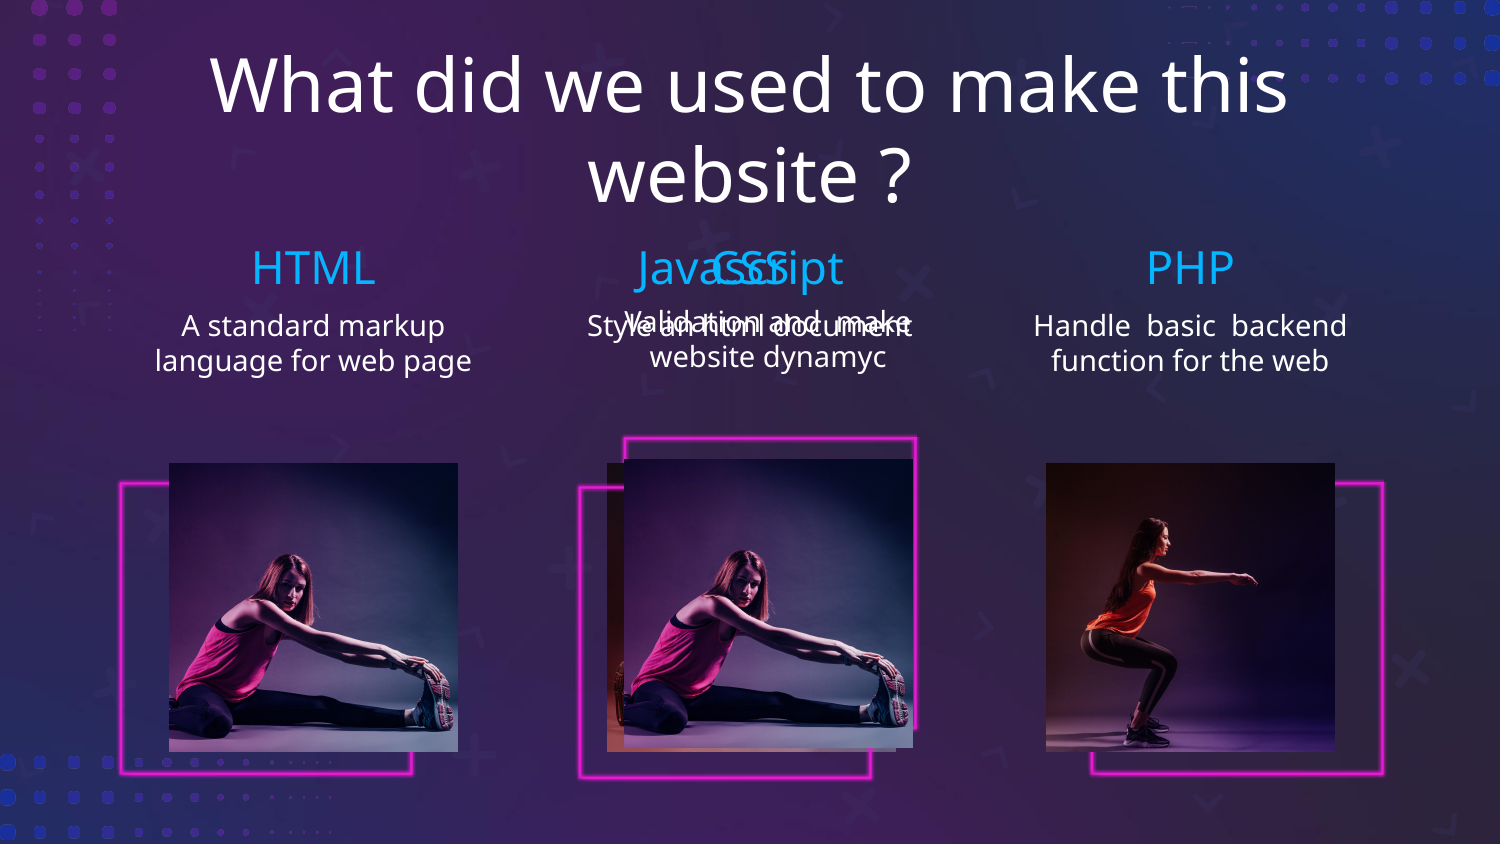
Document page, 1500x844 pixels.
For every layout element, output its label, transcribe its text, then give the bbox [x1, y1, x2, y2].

title CSS [913, 236, 922, 297]
title PHP [1018, 236, 1362, 297]
picture [0, 0, 1500, 844]
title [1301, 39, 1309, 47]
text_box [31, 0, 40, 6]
title Contact [69, 102, 81, 114]
title HTML [141, 236, 485, 297]
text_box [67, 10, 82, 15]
subtitle Handle basic backend function for the web [1018, 307, 1362, 419]
text_box Validation and make website dynamyc [596, 303, 940, 415]
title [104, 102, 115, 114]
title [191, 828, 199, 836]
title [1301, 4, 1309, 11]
text_box Javascript [569, 236, 913, 297]
subtitle A standard markup language for web page [141, 307, 485, 419]
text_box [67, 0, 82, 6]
title What did we used to make this website ? [118, 88, 1382, 167]
title Contact [33, 102, 46, 114]
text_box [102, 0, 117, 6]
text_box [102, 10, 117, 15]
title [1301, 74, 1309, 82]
title Contact [33, 68, 46, 80]
subtitle Style an html document [578, 307, 922, 419]
title Contact [69, 68, 81, 80]
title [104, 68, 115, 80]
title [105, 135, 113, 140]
